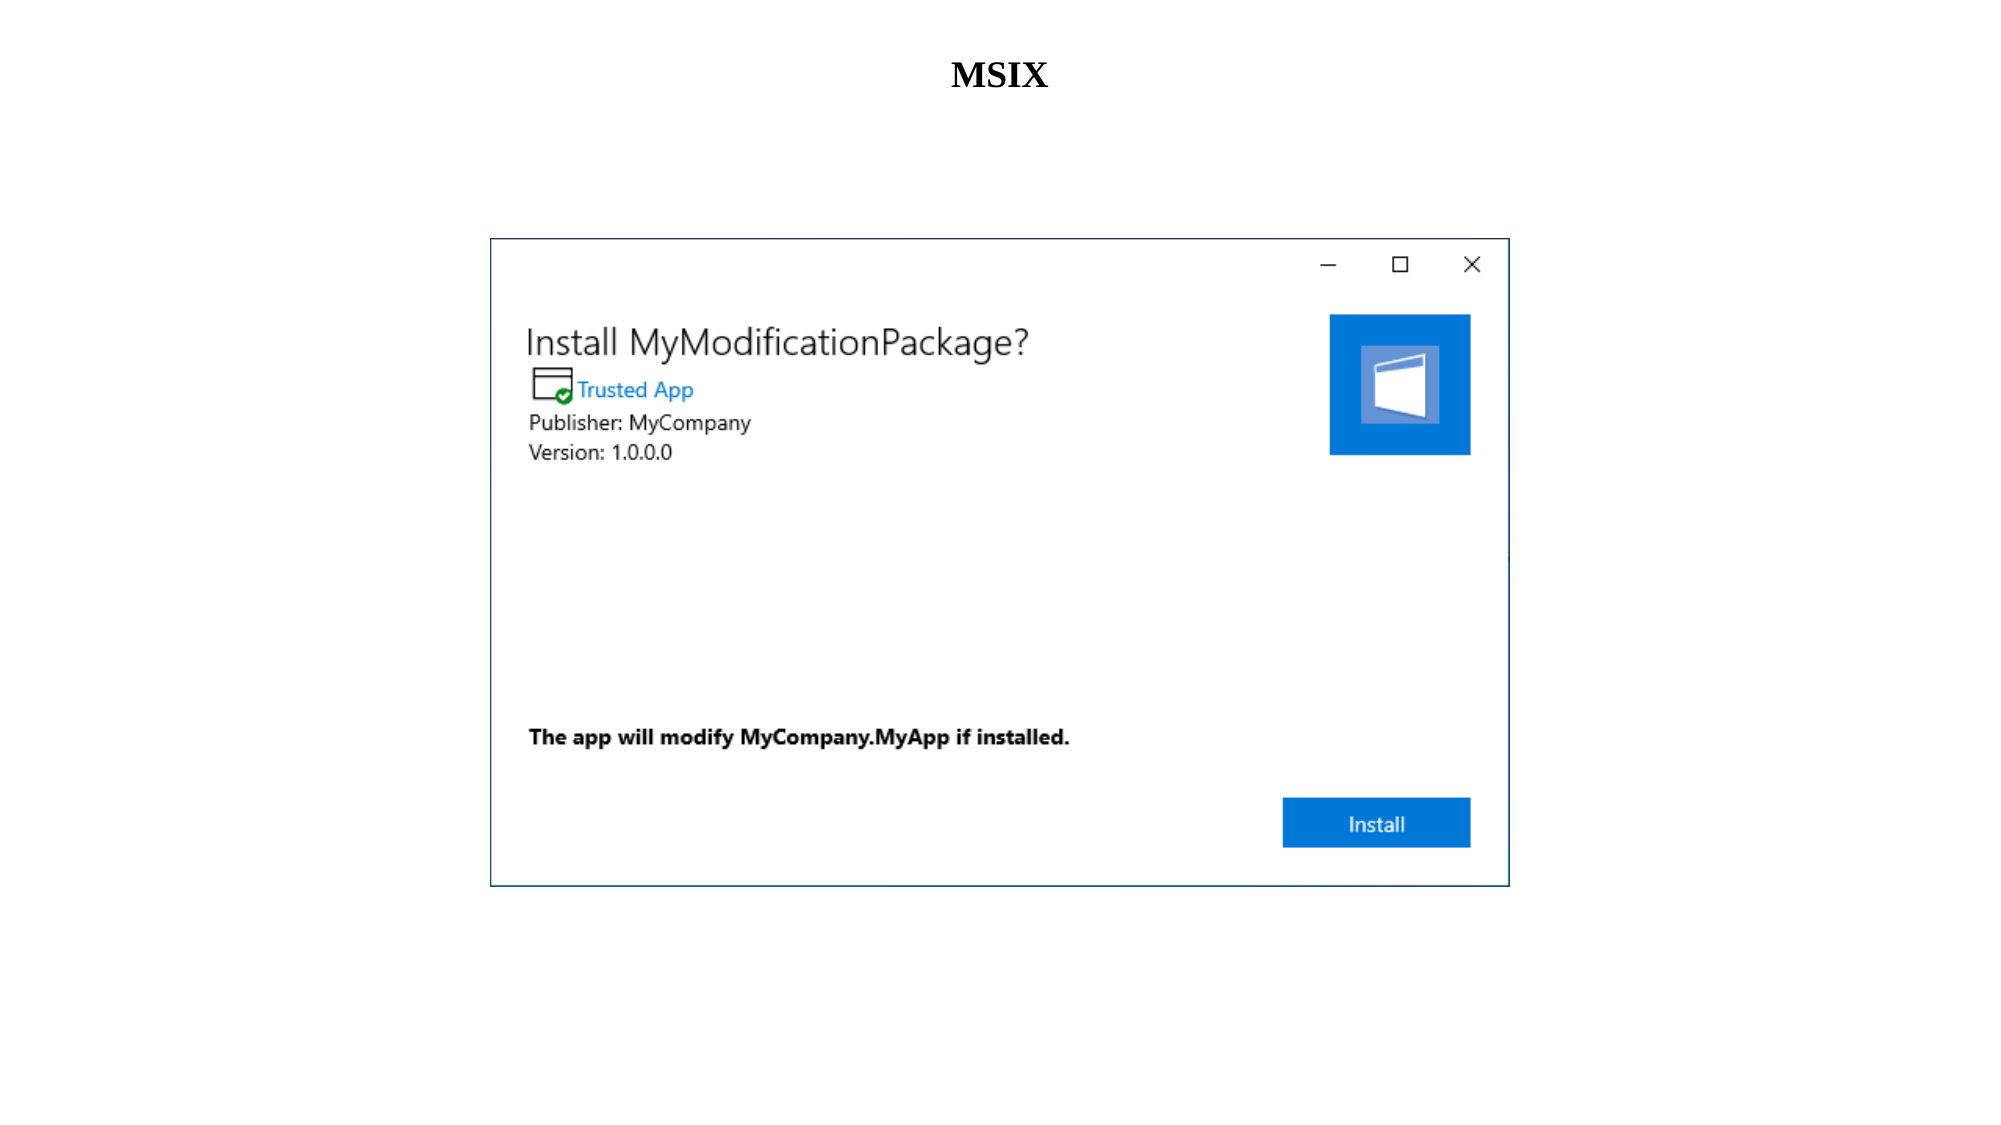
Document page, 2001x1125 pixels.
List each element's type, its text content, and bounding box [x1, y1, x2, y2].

text_box MSIX [936, 42, 1064, 103]
picture [490, 237, 1510, 887]
